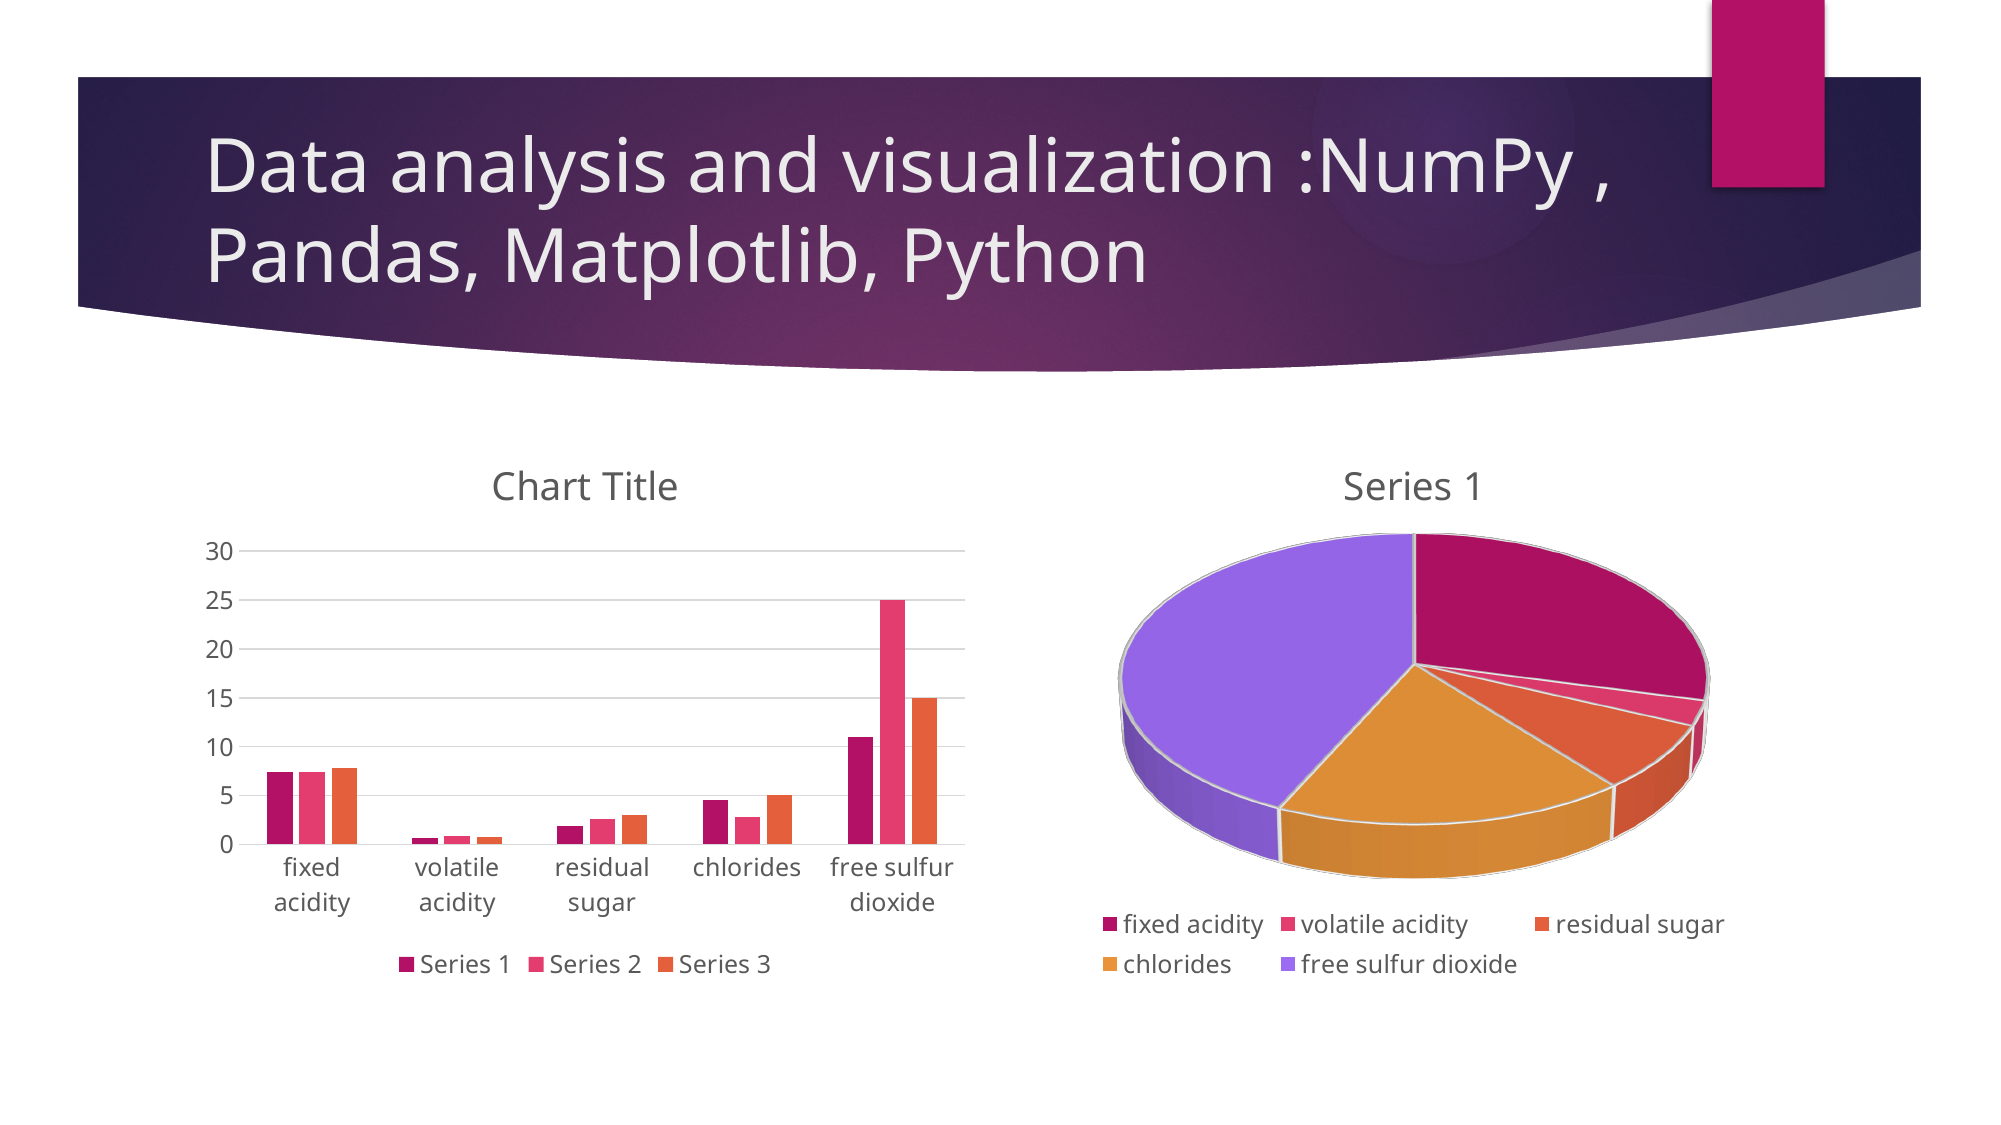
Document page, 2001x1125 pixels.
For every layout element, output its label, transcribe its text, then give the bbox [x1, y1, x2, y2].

chart [1018, 426, 1811, 988]
title Data analysis and visualization :NumPy , Pandas, Matplotlib, Python [189, 107, 1683, 308]
chart [189, 426, 982, 988]
